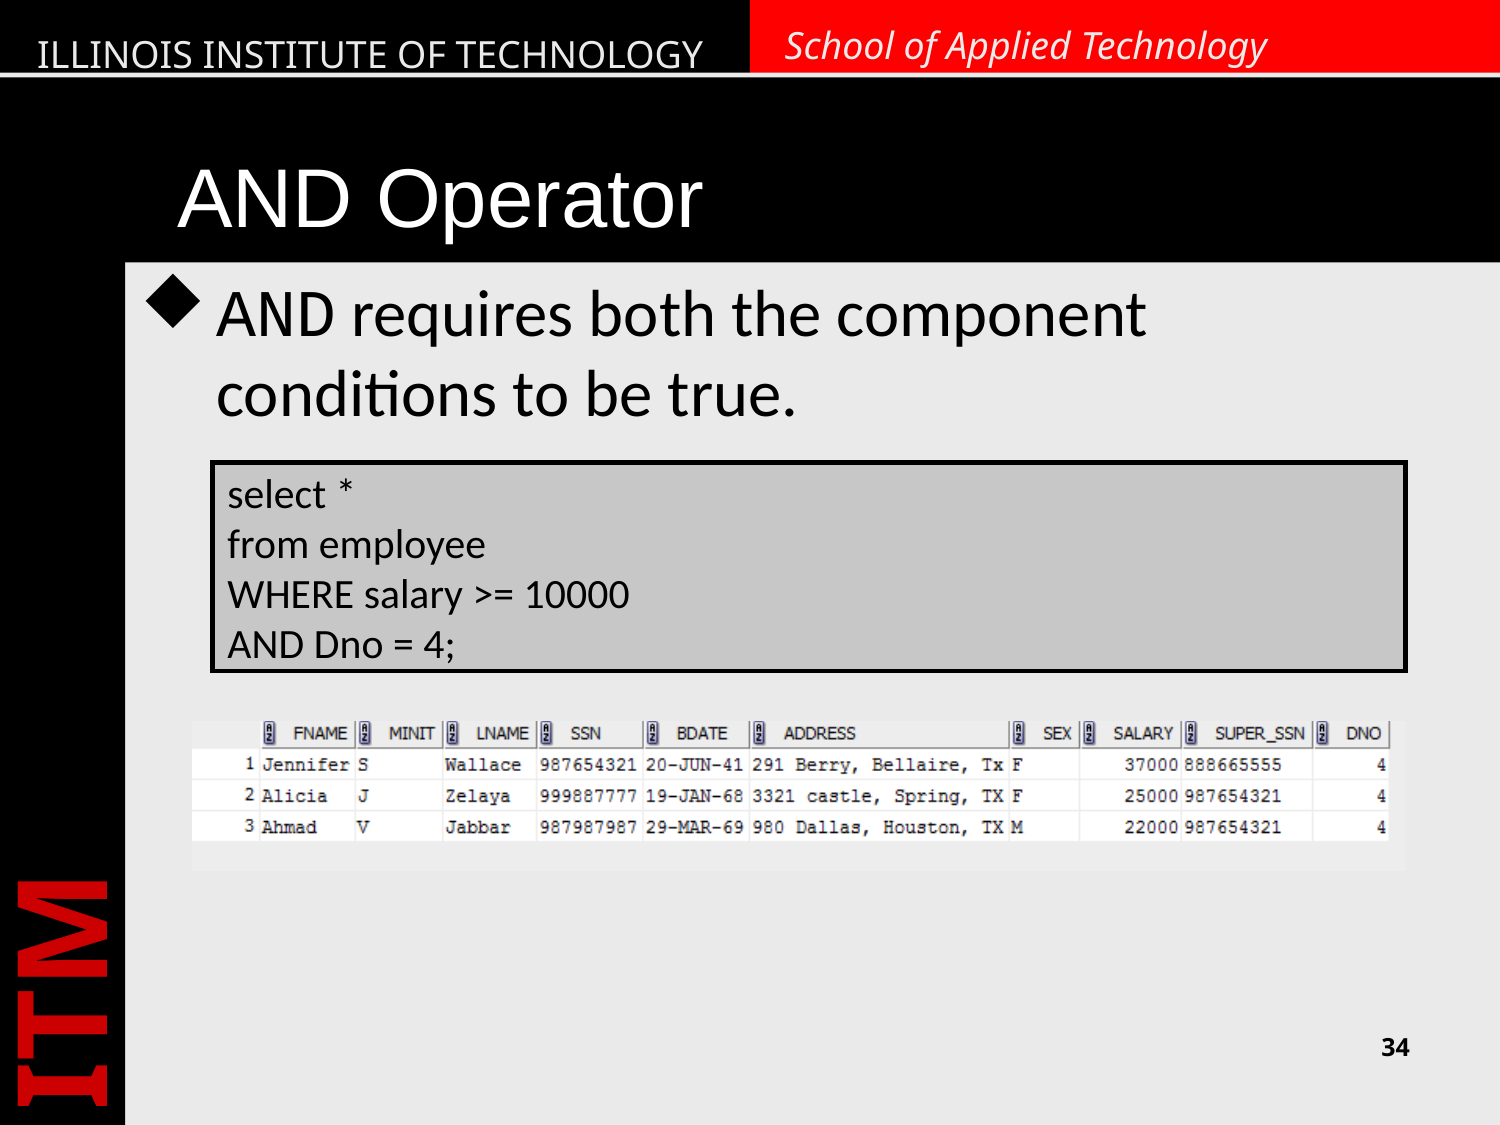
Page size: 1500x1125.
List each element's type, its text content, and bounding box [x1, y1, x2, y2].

picture [192, 720, 1406, 872]
list AND requires both the component conditions to be true. [124, 262, 1426, 1006]
title AND Operator [162, 124, 1426, 262]
slide_number 34 [1074, 1024, 1426, 1103]
text_box select * from employee WHERE salary >= 10000 AND Dno = 4; [212, 462, 1406, 671]
